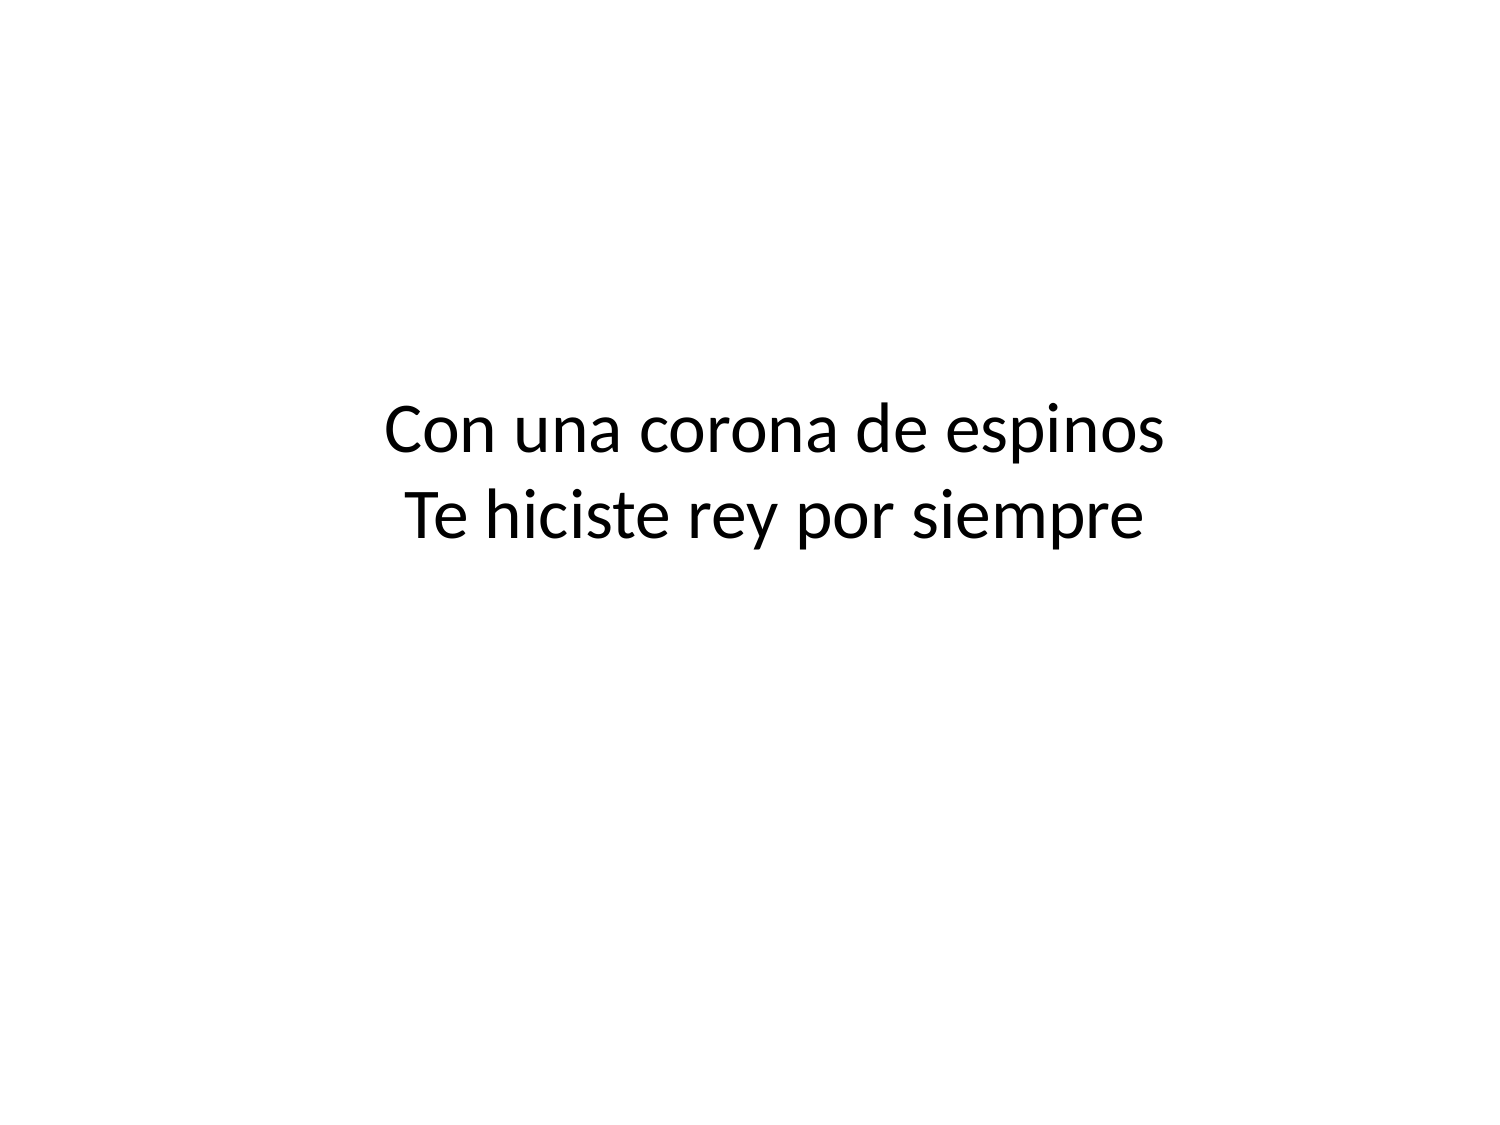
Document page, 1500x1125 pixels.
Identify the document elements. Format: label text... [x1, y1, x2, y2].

title Con una corona de espinos Te hiciste rey por siempre [100, 373, 1451, 561]
